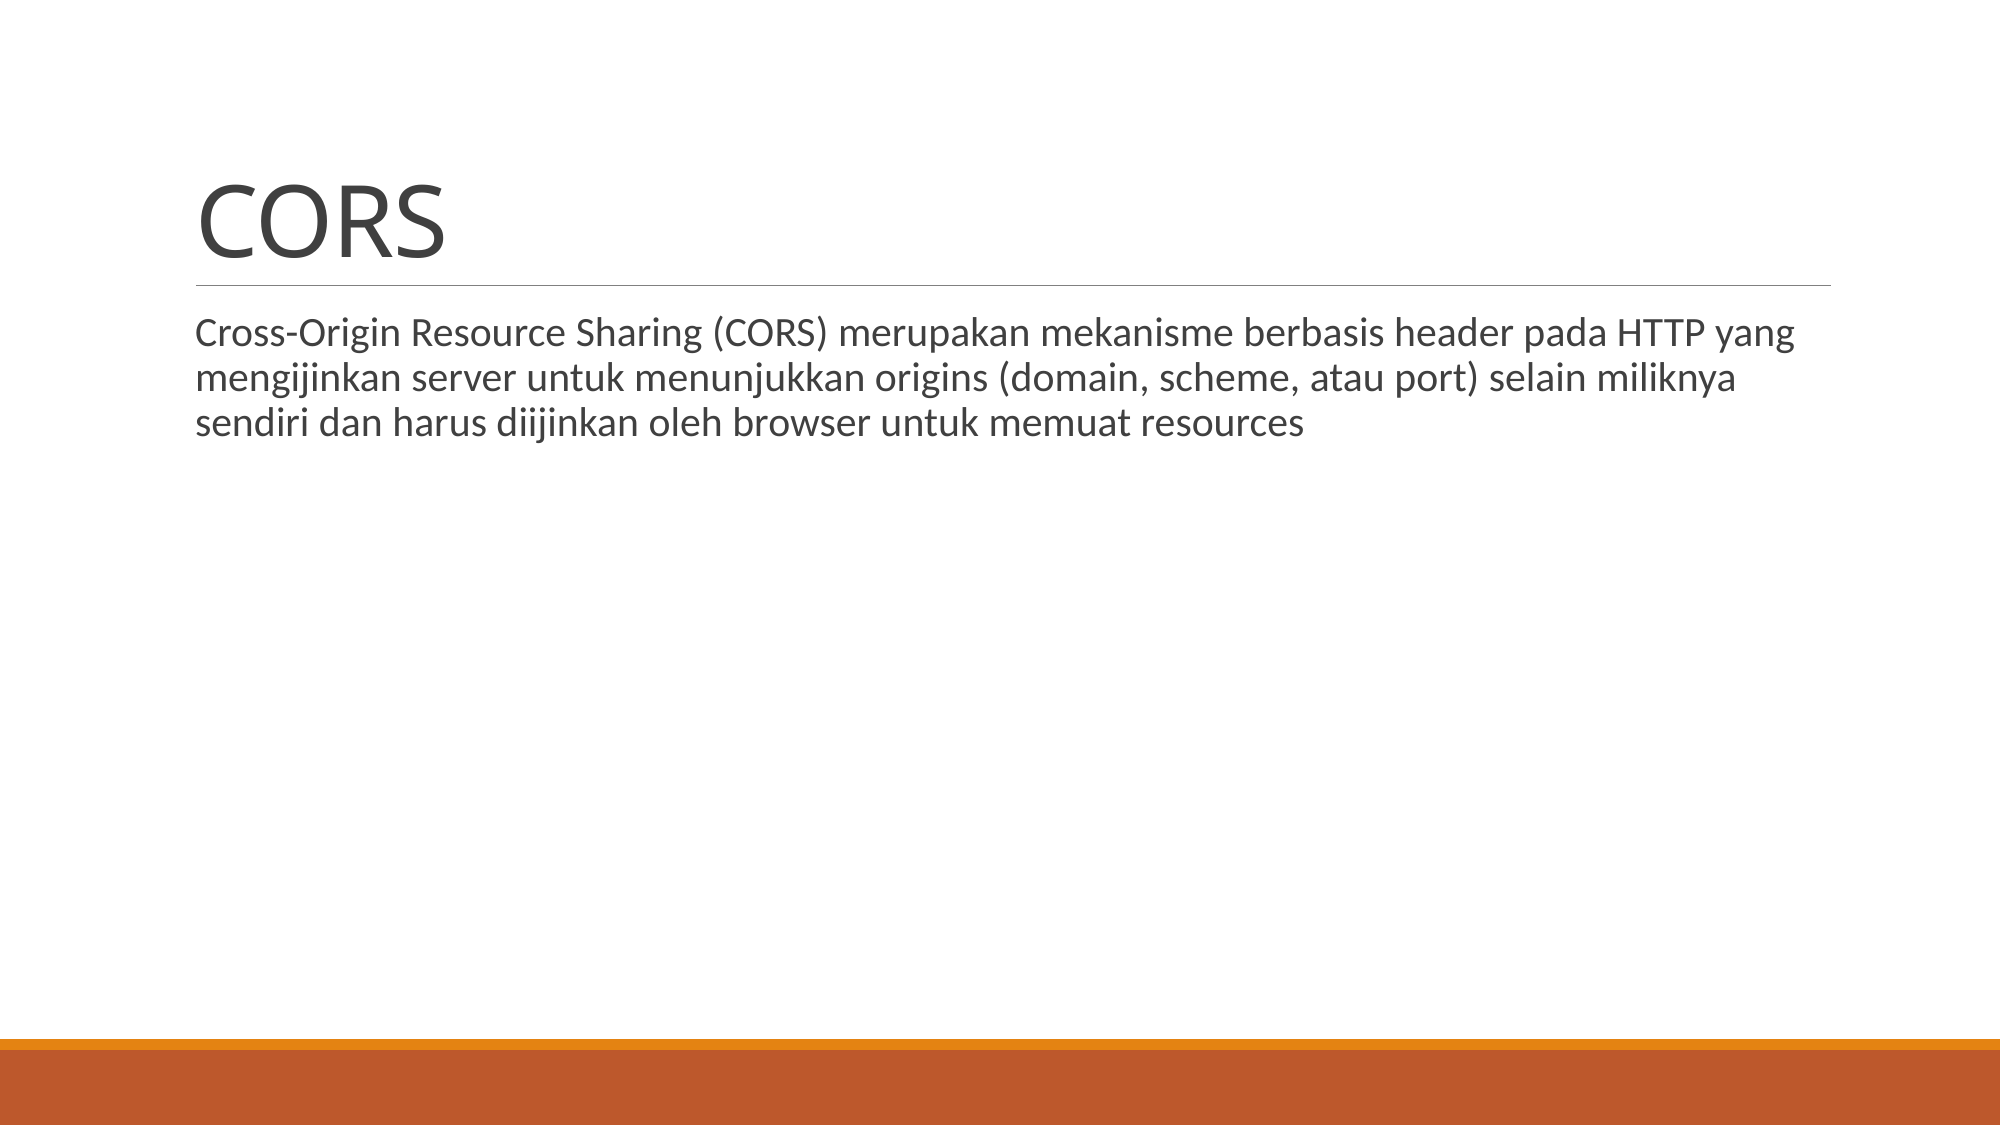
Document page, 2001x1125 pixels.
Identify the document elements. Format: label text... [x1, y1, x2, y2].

title CORS [180, 47, 1830, 285]
list Cross-Origin Resource Sharing (CORS) merupakan mekanisme berbasis header pada HTTP yang mengijinkan server untuk menunjukkan origins (domain, scheme, atau port) selain miliknya sendiri dan harus diijinkan oleh browser untuk memuat resources [180, 302, 1830, 963]
